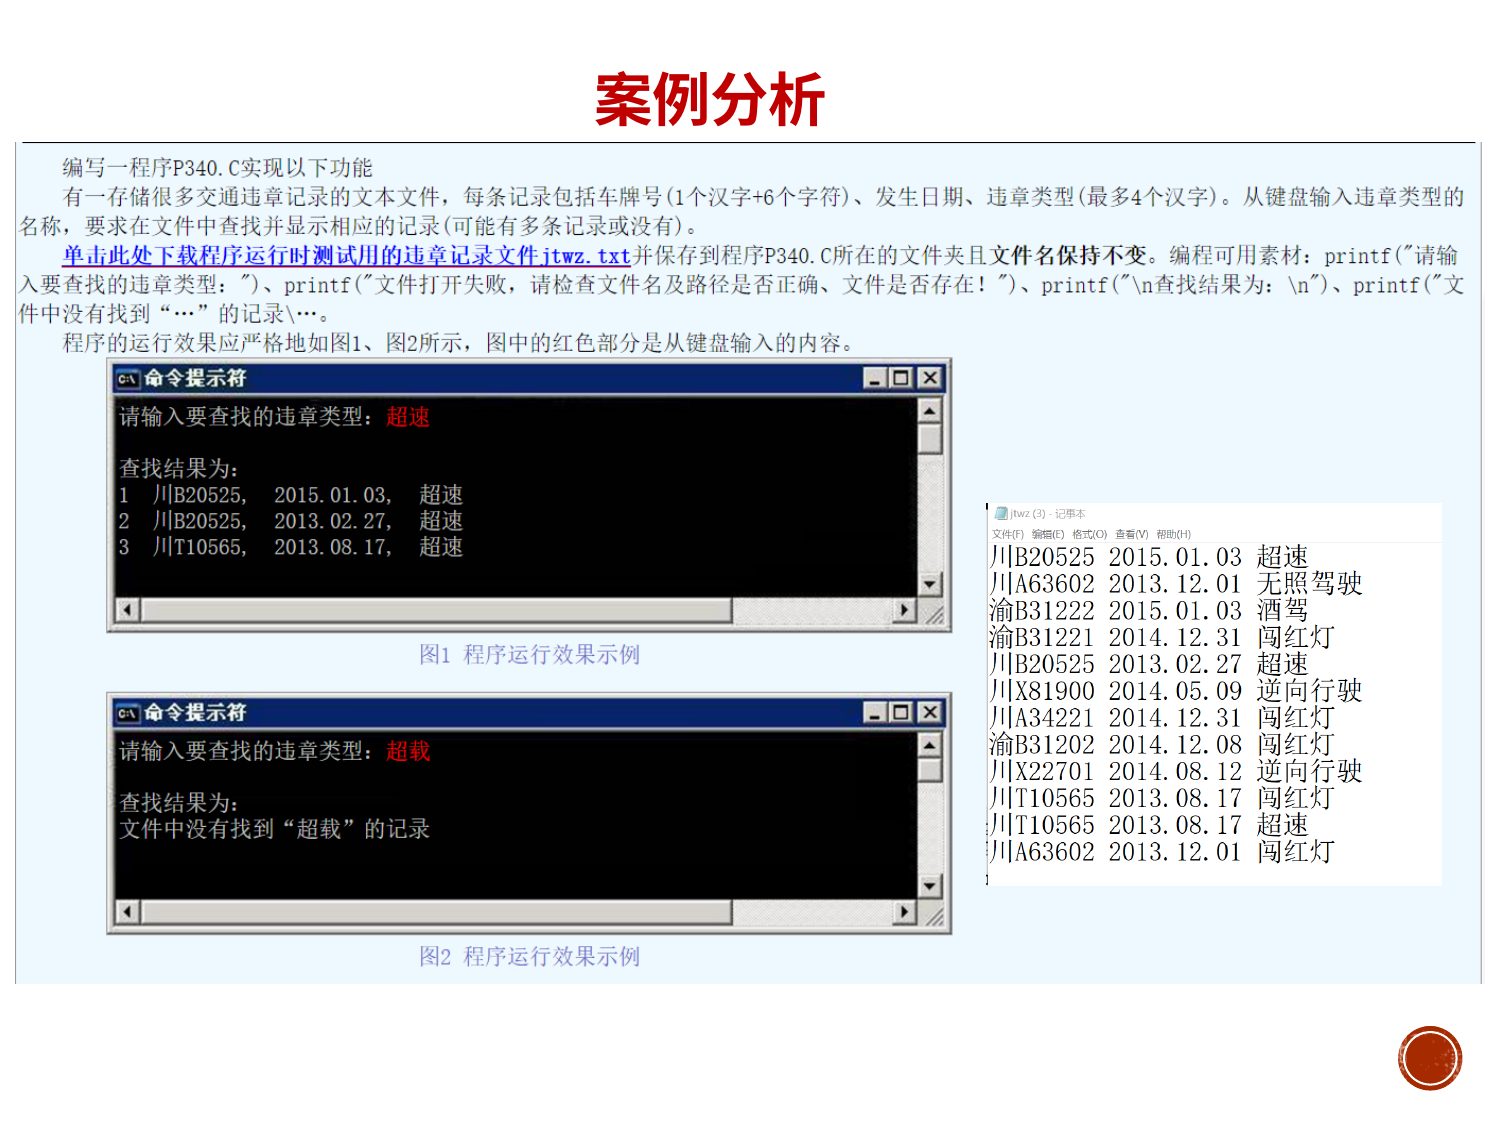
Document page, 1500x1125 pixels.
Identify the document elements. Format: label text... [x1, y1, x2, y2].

text_box 案例分析 [53, 54, 1328, 141]
picture [15, 142, 1485, 984]
